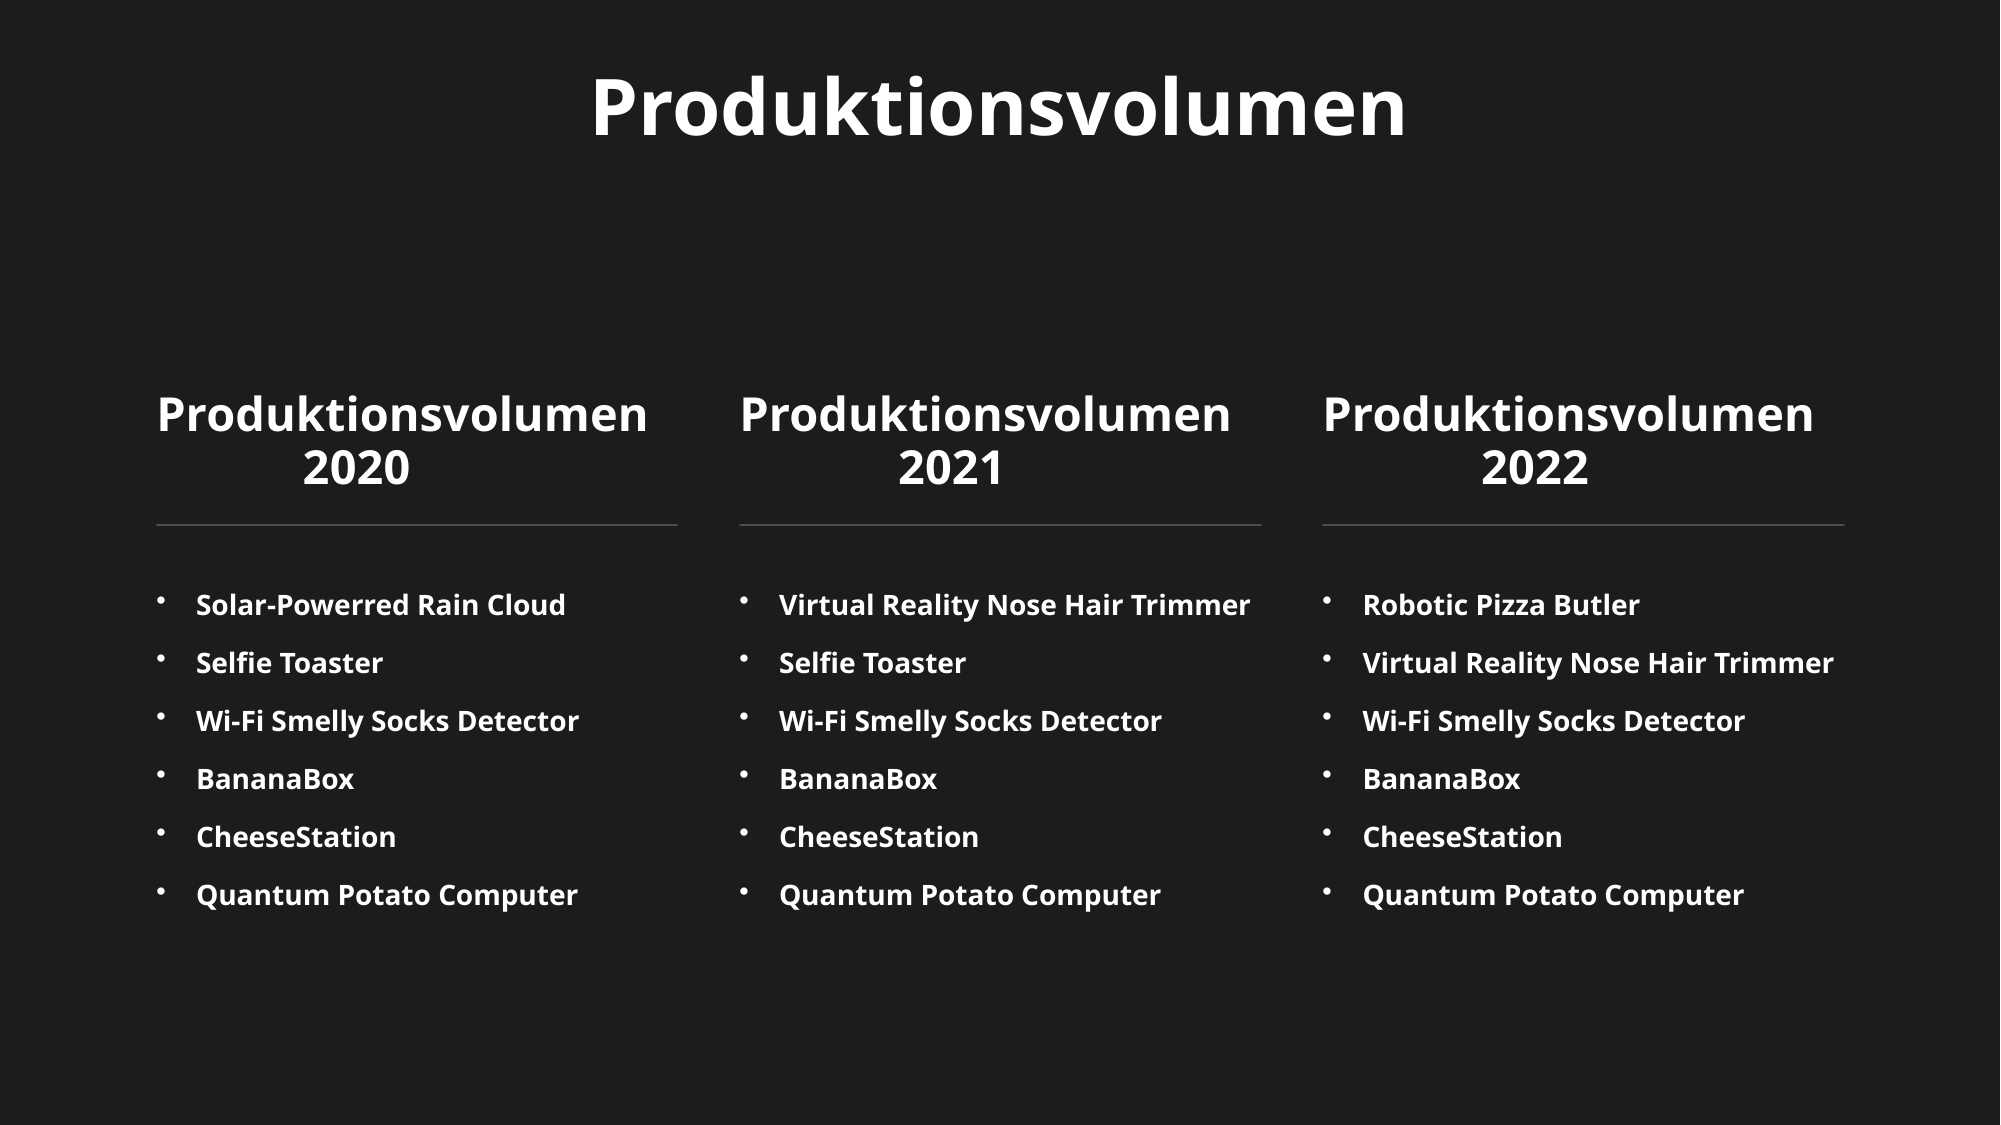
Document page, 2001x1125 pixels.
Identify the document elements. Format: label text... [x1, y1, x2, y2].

text_box Produktionsvolumen 2020 [156, 388, 729, 494]
text_box Produktionsvolumen 2021 [739, 388, 1313, 494]
text_box Solar-Powerred Rain Cloud Selfie Toaster Wi-Fi Smelly Socks Detector BananaBox CheeseStation Quantum Potato Computer [156, 589, 729, 915]
text_box Robotic Pizza Butler Virtual Reality Nose Hair Trimmer Wi-Fi Smelly Socks Detector BananaBox CheeseStation Quantum Potato Computer [1322, 589, 1896, 915]
text_box Produktionsvolumen 2022 [1322, 388, 1896, 494]
text_box Virtual Reality Nose Hair Trimmer Selfie Toaster Wi-Fi Smelly Socks Detector BananaBox CheeseStation Quantum Potato Computer [739, 589, 1313, 915]
text_box Produktionsvolumen [0, 63, 2000, 151]
